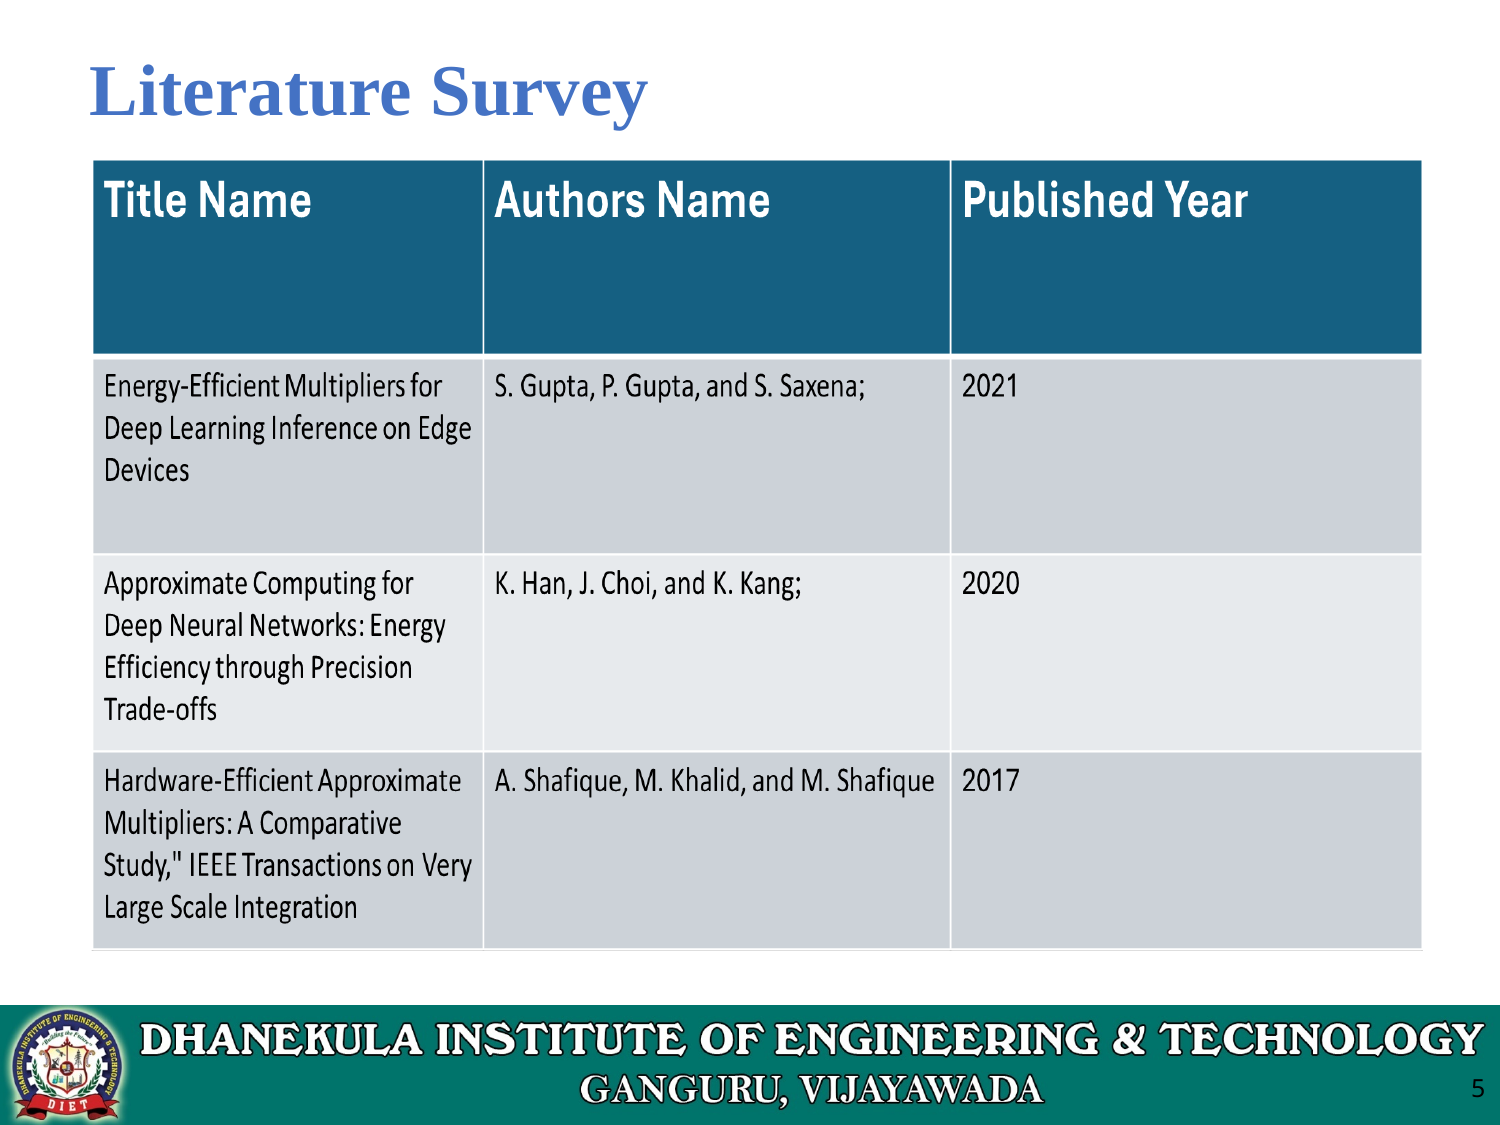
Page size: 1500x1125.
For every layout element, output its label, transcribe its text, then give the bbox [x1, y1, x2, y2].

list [91, 149, 1425, 951]
picture [0, 1005, 1500, 1125]
slide_number 5 [1149, 1065, 1500, 1125]
title Literature Survey [75, 45, 1425, 233]
